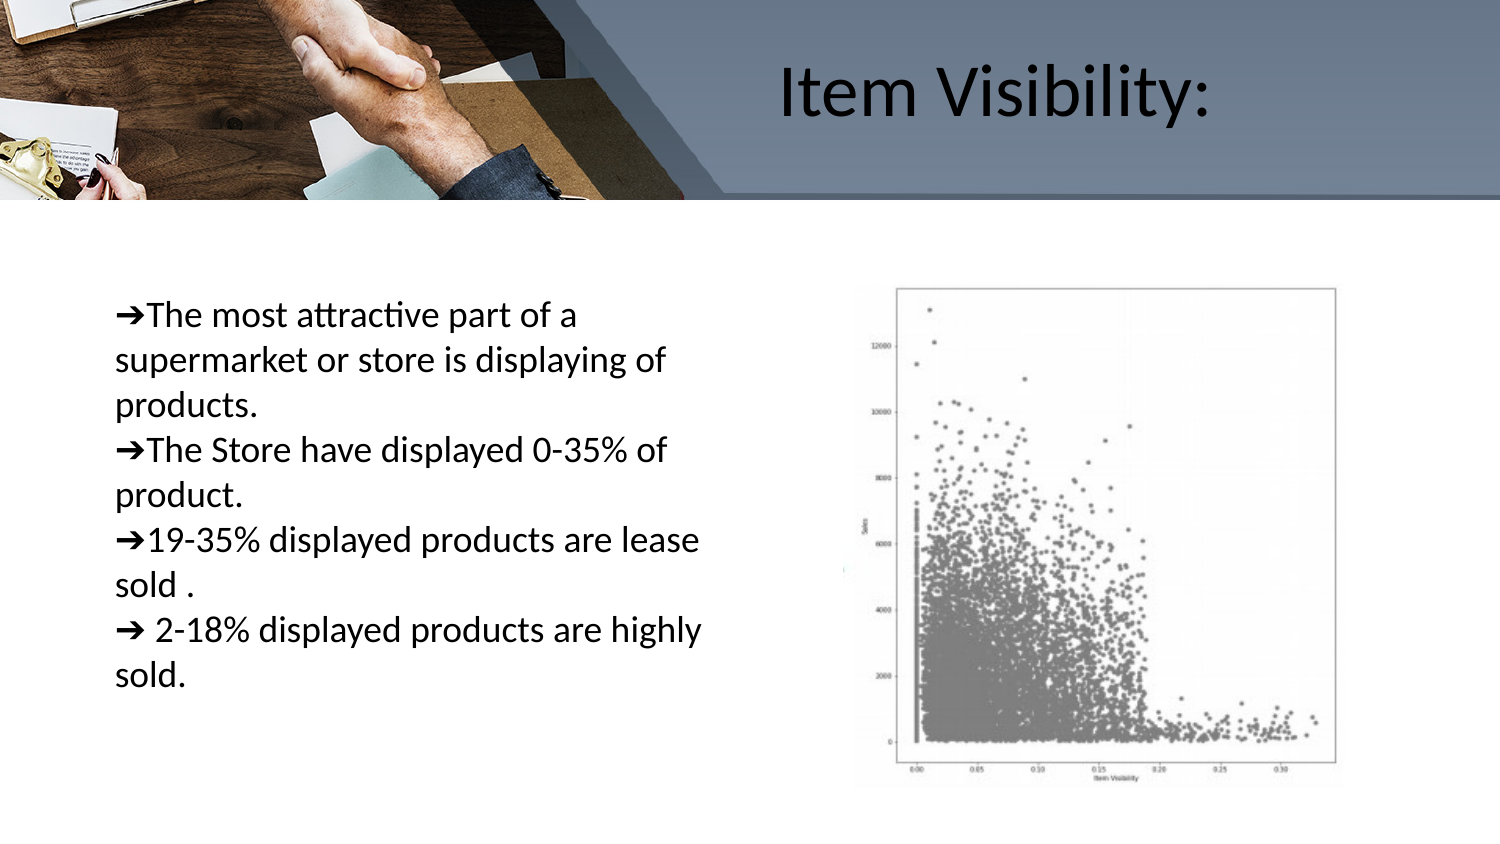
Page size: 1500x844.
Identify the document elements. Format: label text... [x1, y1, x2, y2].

picture [0, 0, 1500, 844]
text_box Item Visibility: [763, 34, 1377, 140]
text_box ➔The most attractive part of a supermarket or store is displaying of products. ➔The Store have displayed 0-35% of product. ➔19-35% displayed products are lease sold . ➔ 2-18% displayed products are highly sold. [99, 282, 772, 703]
